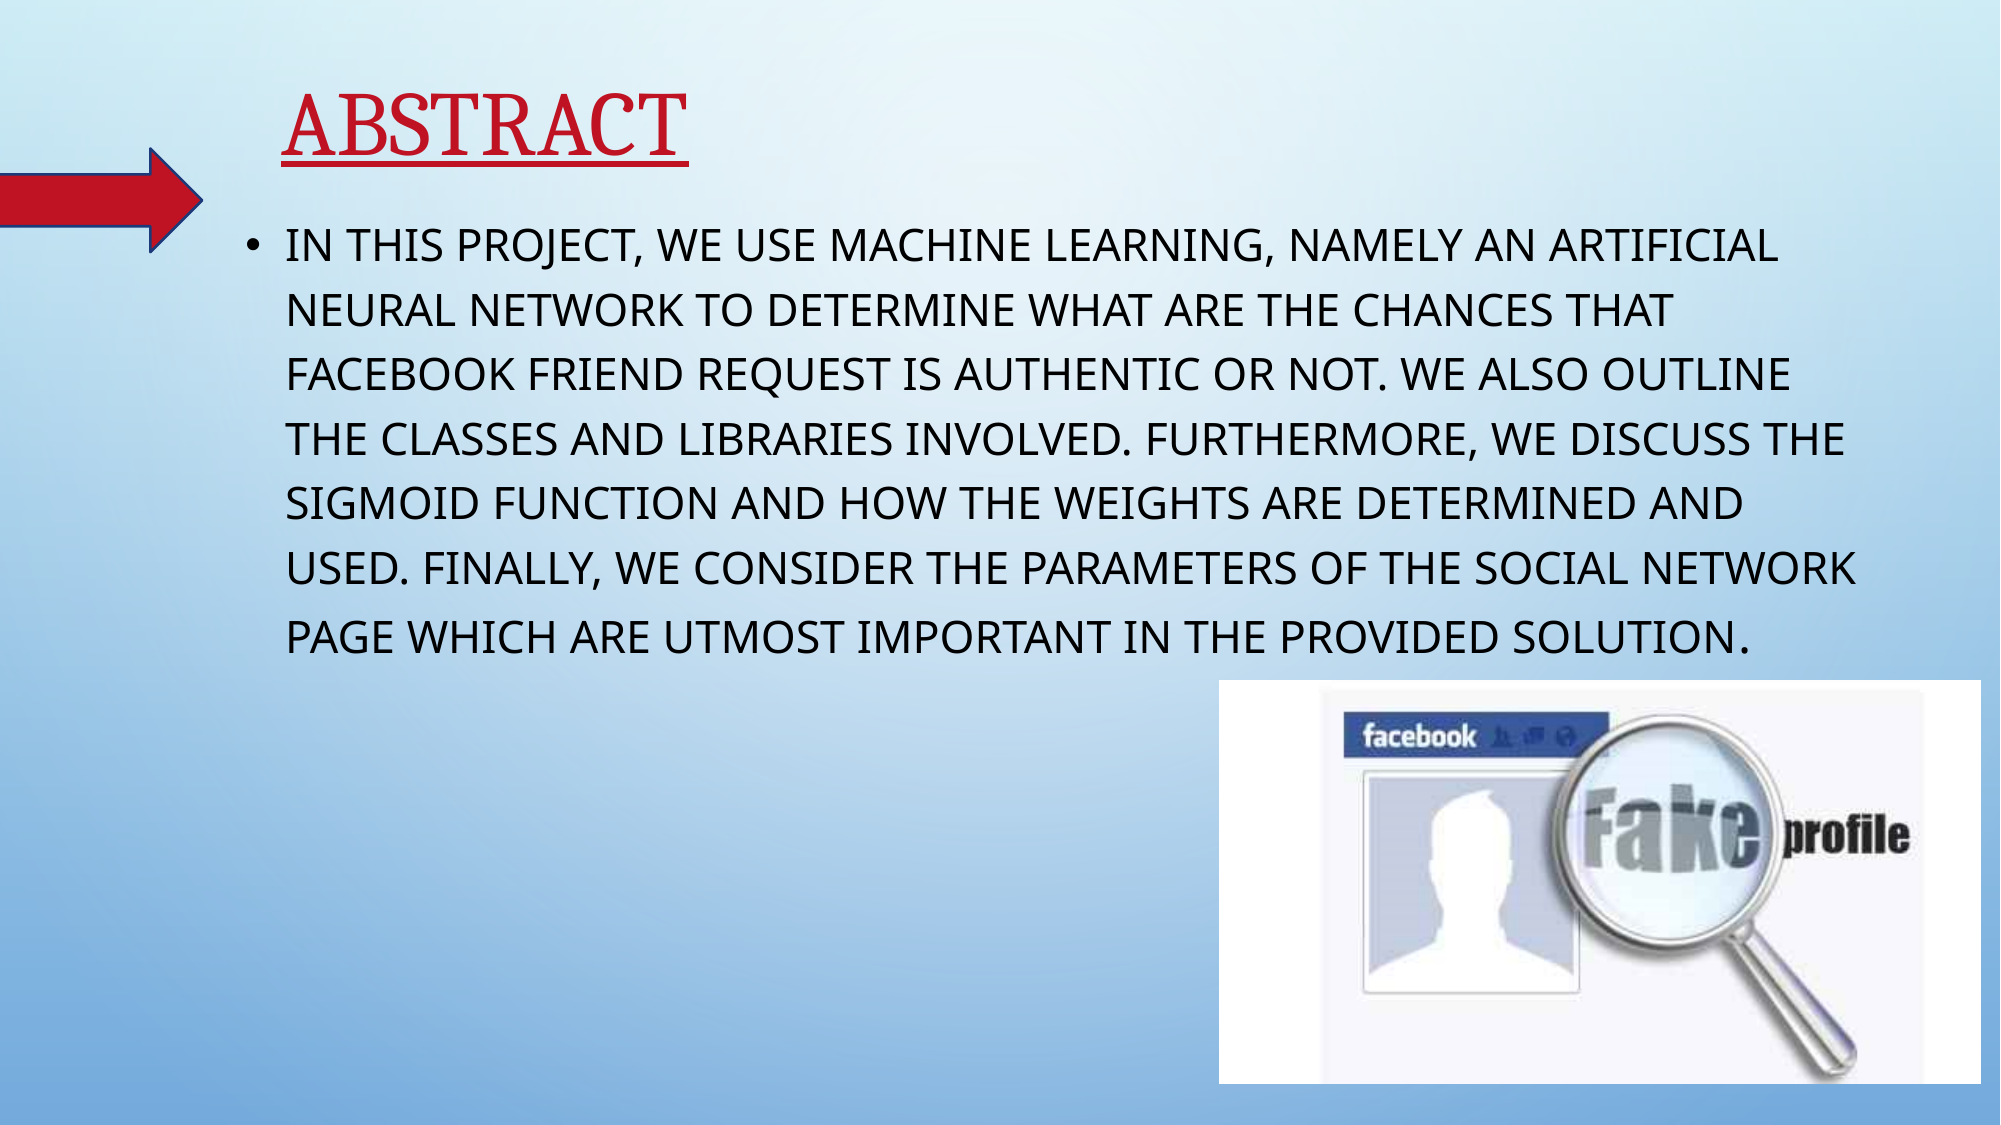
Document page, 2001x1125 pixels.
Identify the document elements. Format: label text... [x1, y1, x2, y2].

picture [1219, 680, 1981, 1084]
title ABSTRACT [266, 29, 1859, 186]
text_box [0, 147, 204, 254]
list In this project, we use machine learning, namely an artificial neural network to determine what are the chances that Facebook friend request is authentic or not. We also outline the classes and libraries involved. Furthermore, we discuss the sigmoid function and how the weights are determined and used. Finally, we consider the parameters of the social network page which are utmost important in the provided solution. [230, 186, 1887, 684]
